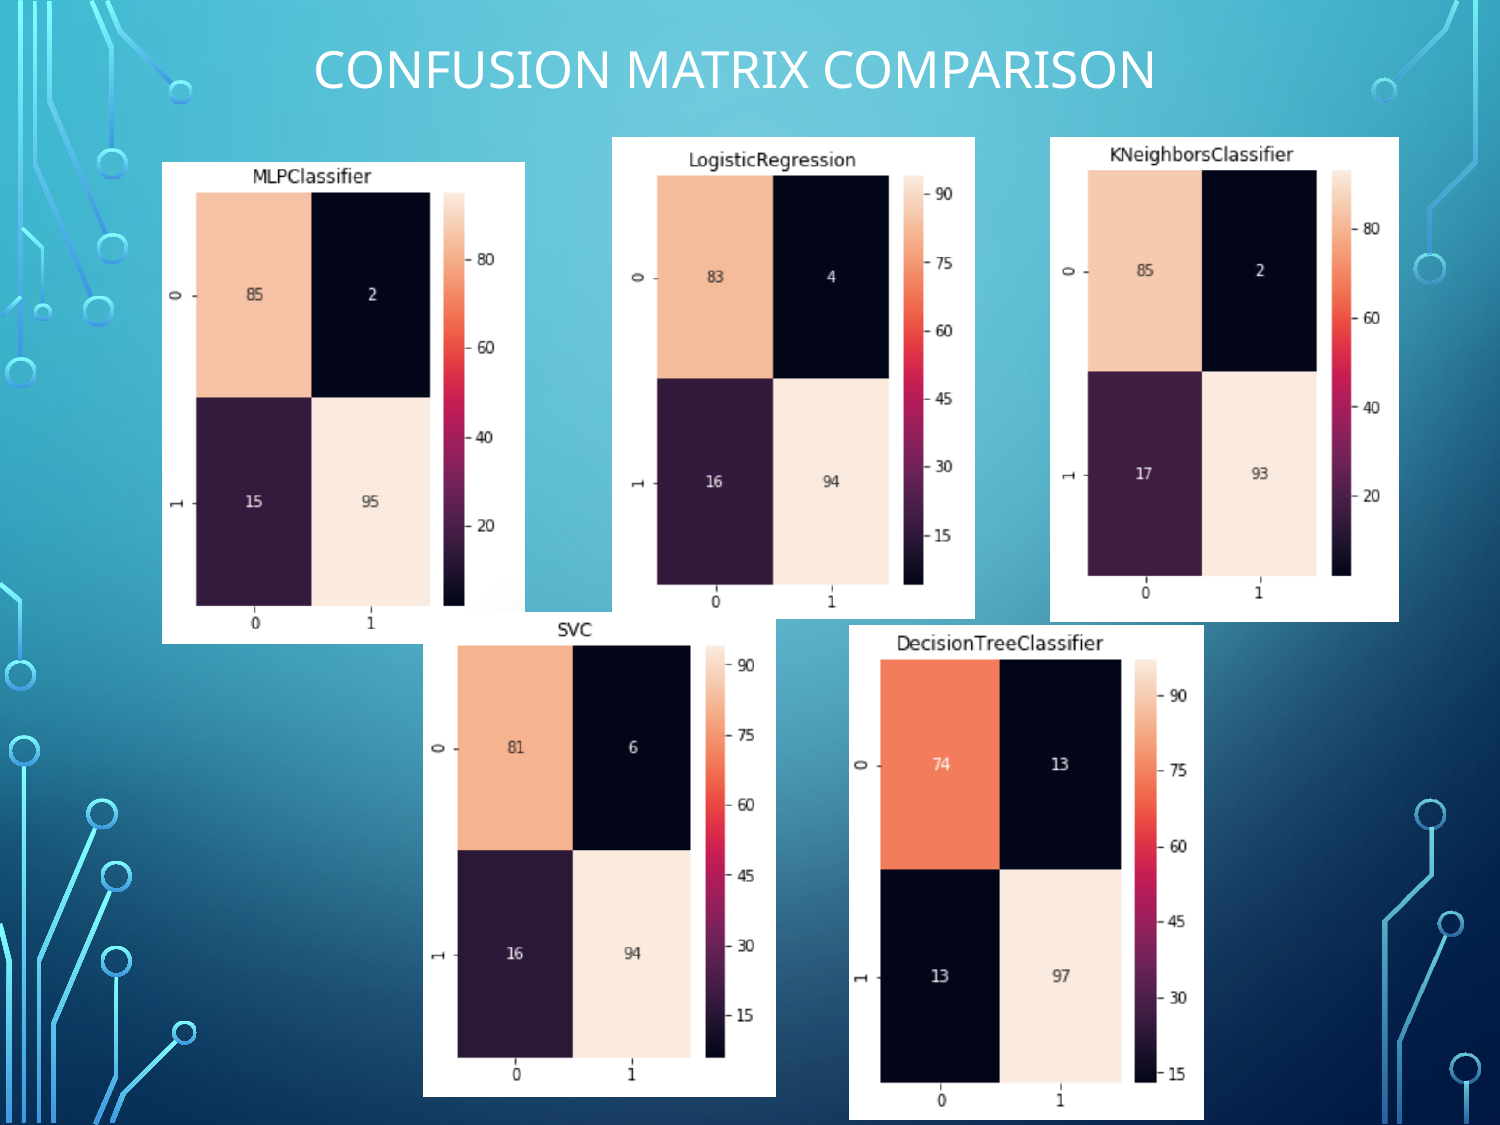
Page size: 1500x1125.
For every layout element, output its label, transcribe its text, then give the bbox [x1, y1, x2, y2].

picture [1049, 137, 1399, 622]
title Confusion matrix comparison [298, 37, 1402, 108]
picture [849, 625, 1204, 1121]
picture [162, 137, 976, 1097]
